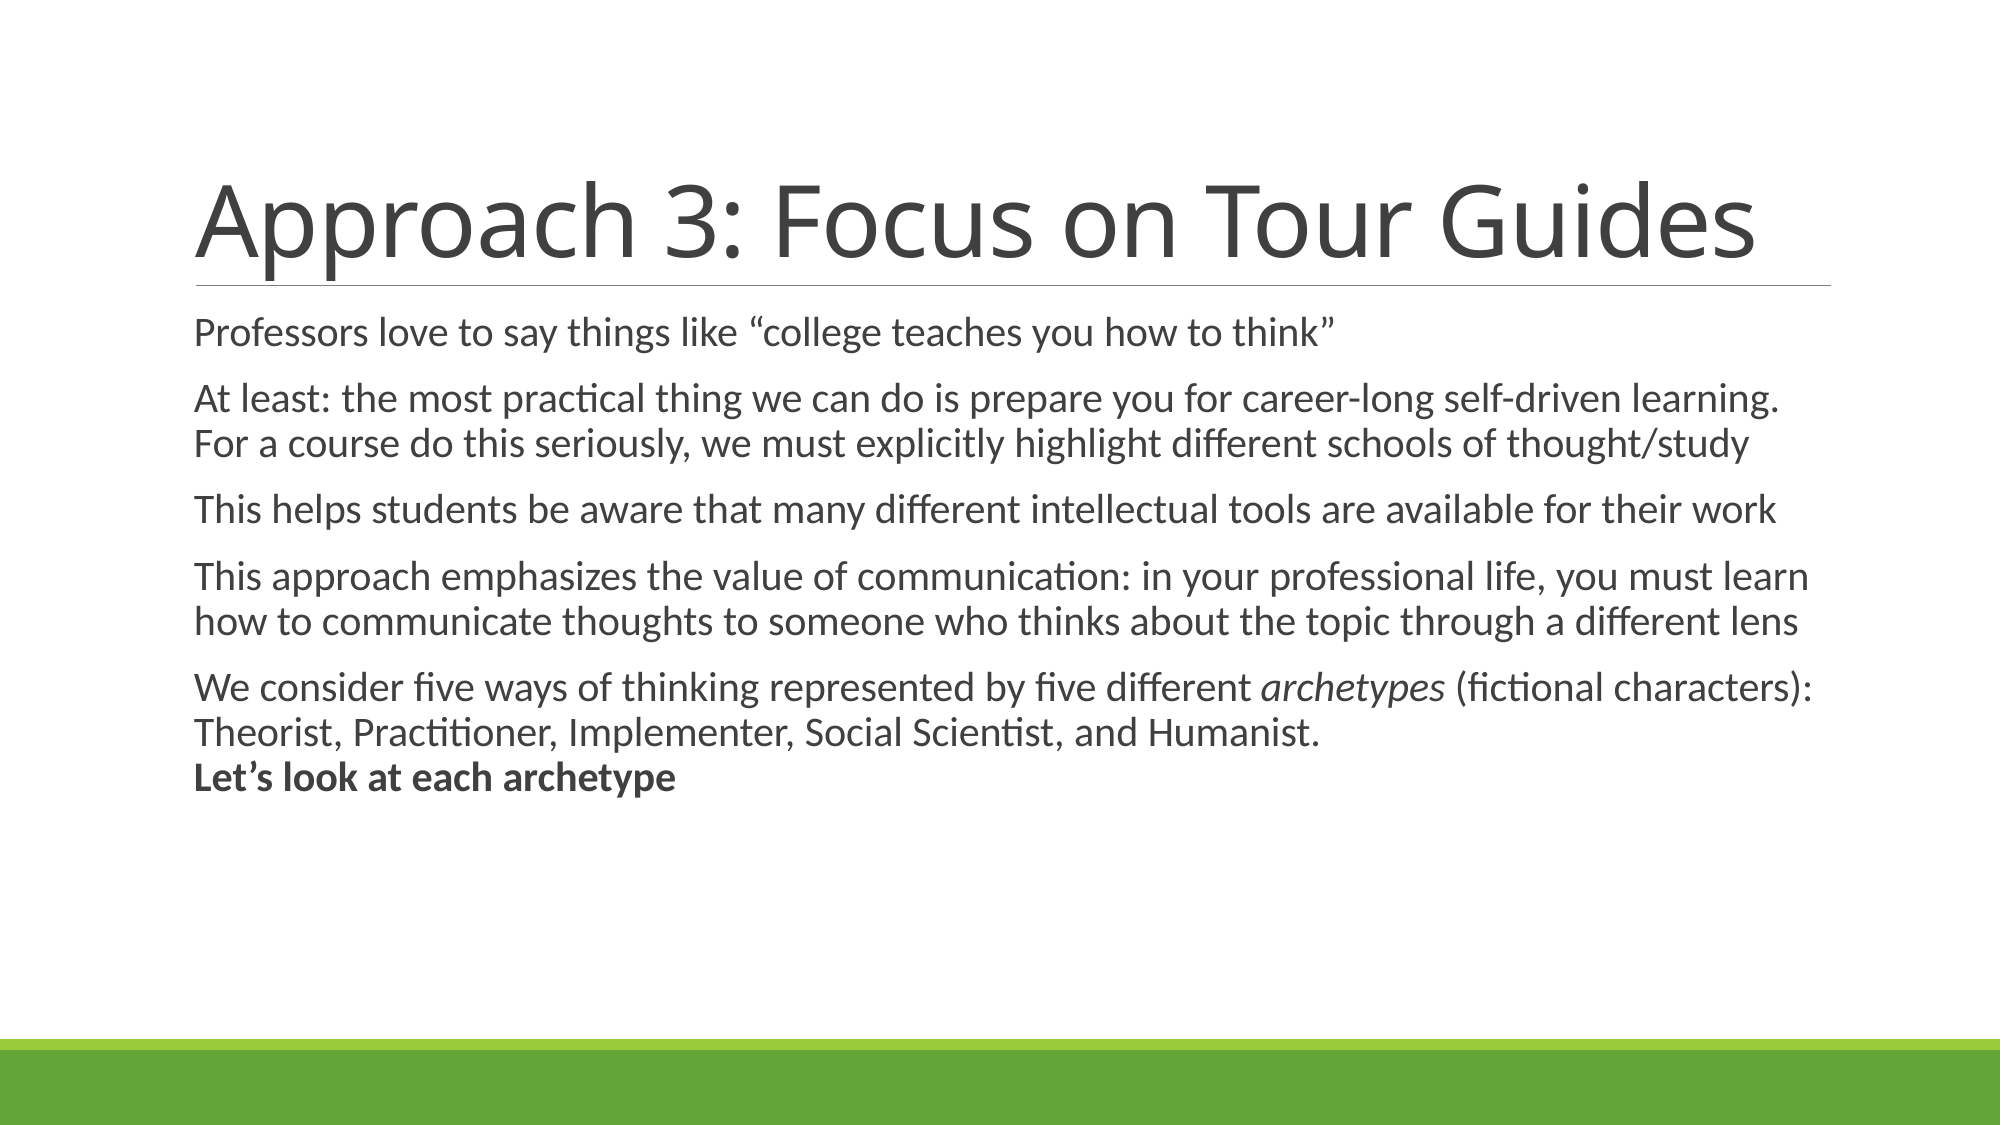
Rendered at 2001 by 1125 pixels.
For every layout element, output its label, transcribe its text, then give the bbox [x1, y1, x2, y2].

list Professors love to say things like “college teaches you how to think” At least: the most practical thing we can do is prepare you for career-long self-driven learning. For a course do this seriously, we must explicitly highlight different schools of thought/study This helps students be aware that many different intellectual tools are available for their work This approach emphasizes the value of communication: in your professional life, you must learn how to communicate thoughts to someone who thinks about the topic through a different lens We consider five ways of thinking represented by five different archetypes (fictional characters): Theorist, Practitioner, Implementer, Social Scientist, and Humanist. Let’s look at each archetype [180, 302, 1830, 963]
title Approach 3: Focus on Tour Guides [180, 47, 1830, 285]
